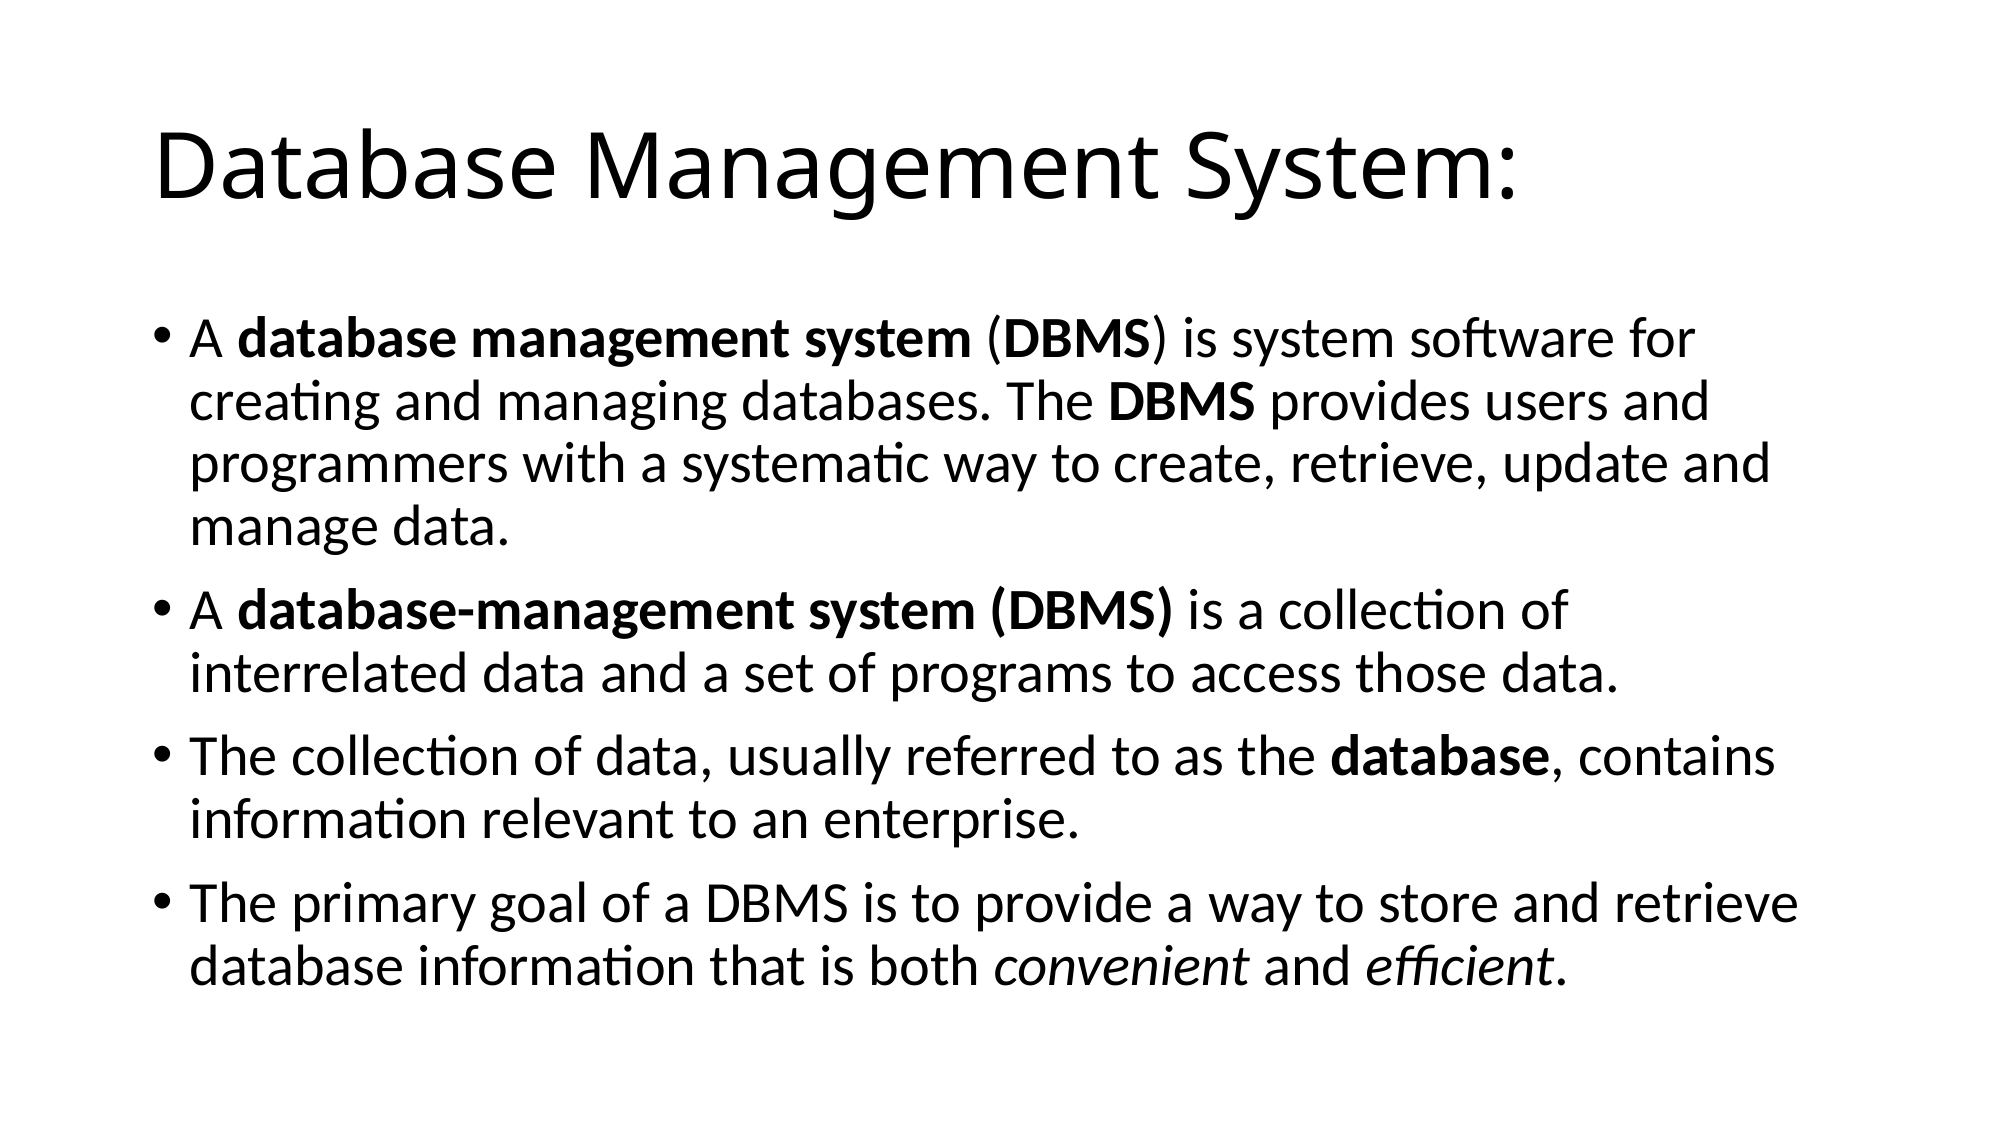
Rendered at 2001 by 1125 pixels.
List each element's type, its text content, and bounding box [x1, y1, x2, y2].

title Database Management System: [137, 59, 1863, 278]
list A database management system (DBMS) is system software for creating and managing databases. The DBMS provides users and programmers with a systematic way to create, retrieve, update and manage data. A database-management system (DBMS) is a collection of interrelated data and a set of programs to access those data. The collection of data, usually referred to as the database, contains information relevant to an enterprise. The primary goal of a DBMS is to provide a way to store and retrieve database information that is both convenient and efficient. [137, 299, 1863, 1061]
